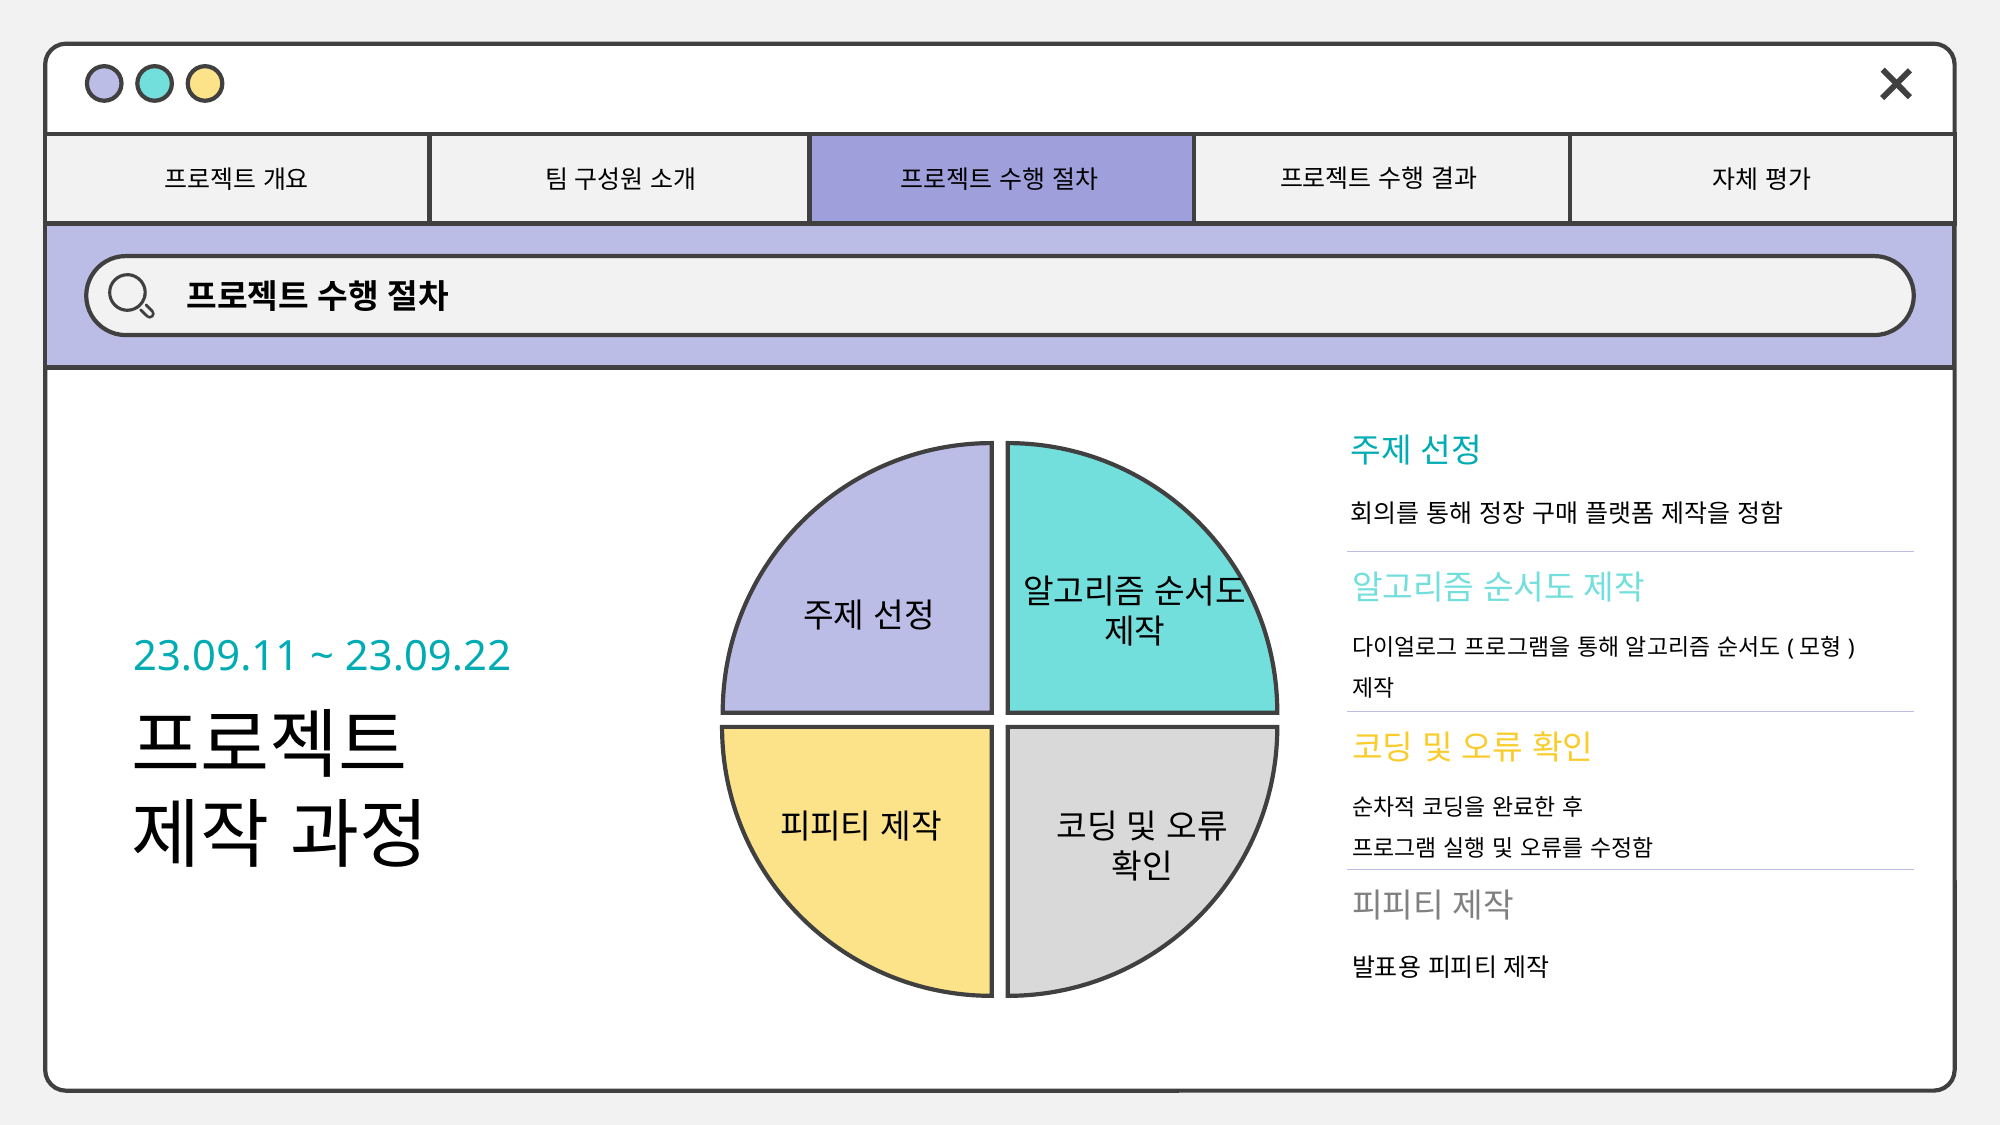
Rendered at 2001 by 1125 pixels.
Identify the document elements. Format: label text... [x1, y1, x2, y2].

text_box [428, 133, 808, 156]
text_box [44, 201, 428, 223]
text_box 주제 선정 [738, 586, 1000, 642]
text_box [1006, 725, 1279, 997]
text_box [1193, 201, 1569, 223]
text_box [428, 201, 808, 223]
text_box [44, 223, 1955, 368]
text_box 다이얼로그 프로그램을 통해 알고리즘 순서도(모형)제작 [1337, 611, 1874, 709]
text_box 23.09.11 ~ 23.09.22 [118, 621, 655, 687]
text_box 알고리즘 순서도 제작 [999, 562, 1270, 657]
text_box [44, 225, 1956, 1092]
text_box [722, 619, 993, 714]
text_box [85, 255, 1915, 337]
text_box [808, 201, 1193, 223]
text_box 순차적 코딩을 완료한 후 프로그램 실행 및 오류를 수정함 [1337, 770, 1874, 868]
text_box 알고리즘 순서도 제작 [1337, 559, 1811, 611]
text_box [1880, 67, 1913, 101]
text_box 팀 구성원 소개 [428, 156, 805, 201]
text_box [1569, 133, 1956, 225]
text_box [1193, 133, 1569, 155]
text_box 발표용 피피티 제작 [1337, 928, 1874, 989]
text_box [1006, 645, 1279, 714]
text_box 프로젝트 제작 과정 [116, 688, 774, 884]
text_box 피피티 제작 [774, 798, 992, 853]
text_box 피피티 제작 [1337, 876, 1811, 928]
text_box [86, 66, 223, 101]
text_box 프로젝트 수행 결과 [1186, 155, 1572, 201]
text_box 프로젝트 수행 절차 [805, 156, 1186, 201]
text_box 자체 평가 [1573, 156, 1951, 201]
text_box 코딩 및 오류 확인 [1337, 718, 1811, 770]
text_box 코딩 및 오류 확인 [1007, 798, 1278, 893]
text_box [1006, 442, 1233, 562]
text_box 회의를 통해 정장 구매 플랫폼 제작을 정함 [1335, 474, 1872, 535]
text_box [44, 133, 428, 156]
text_box 프로젝트 수행 절차 [171, 267, 1713, 323]
text_box [771, 725, 993, 997]
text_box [108, 273, 155, 319]
text_box 프로젝트 개요 [44, 156, 428, 201]
text_box [753, 442, 993, 586]
text_box 주제 선정 [1335, 421, 1809, 474]
text_box [808, 133, 1193, 156]
text_box [44, 42, 1956, 133]
